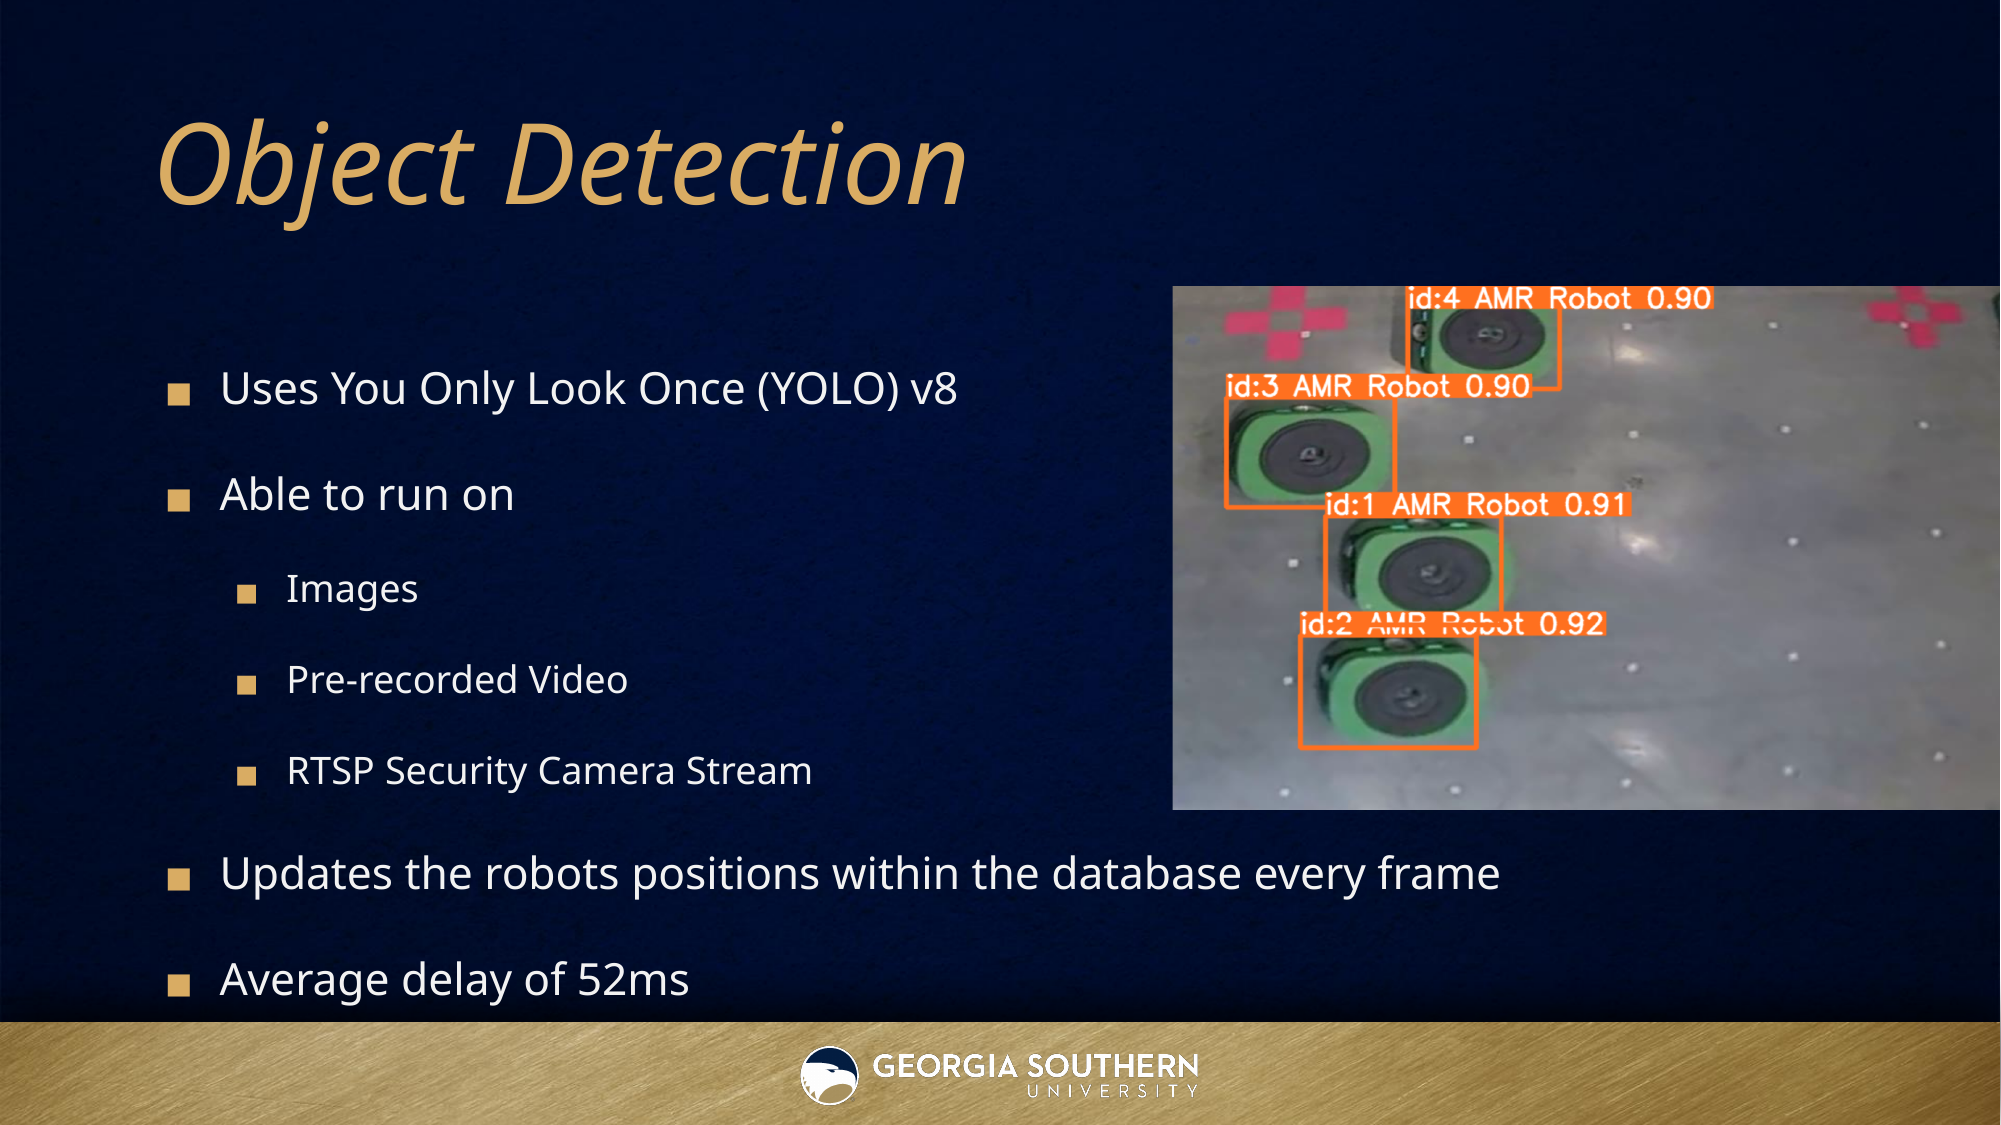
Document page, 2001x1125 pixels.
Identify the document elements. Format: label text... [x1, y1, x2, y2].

list Uses You Only Look Once (YOLO) v8 Able to run on Images Pre-recorded Video RTSP Security Camera Stream Updates the robots positions within the database every frame Average delay of 52ms [137, 299, 1863, 1014]
title Object Detection [137, 59, 1863, 278]
picture [0, 0, 2000, 1125]
